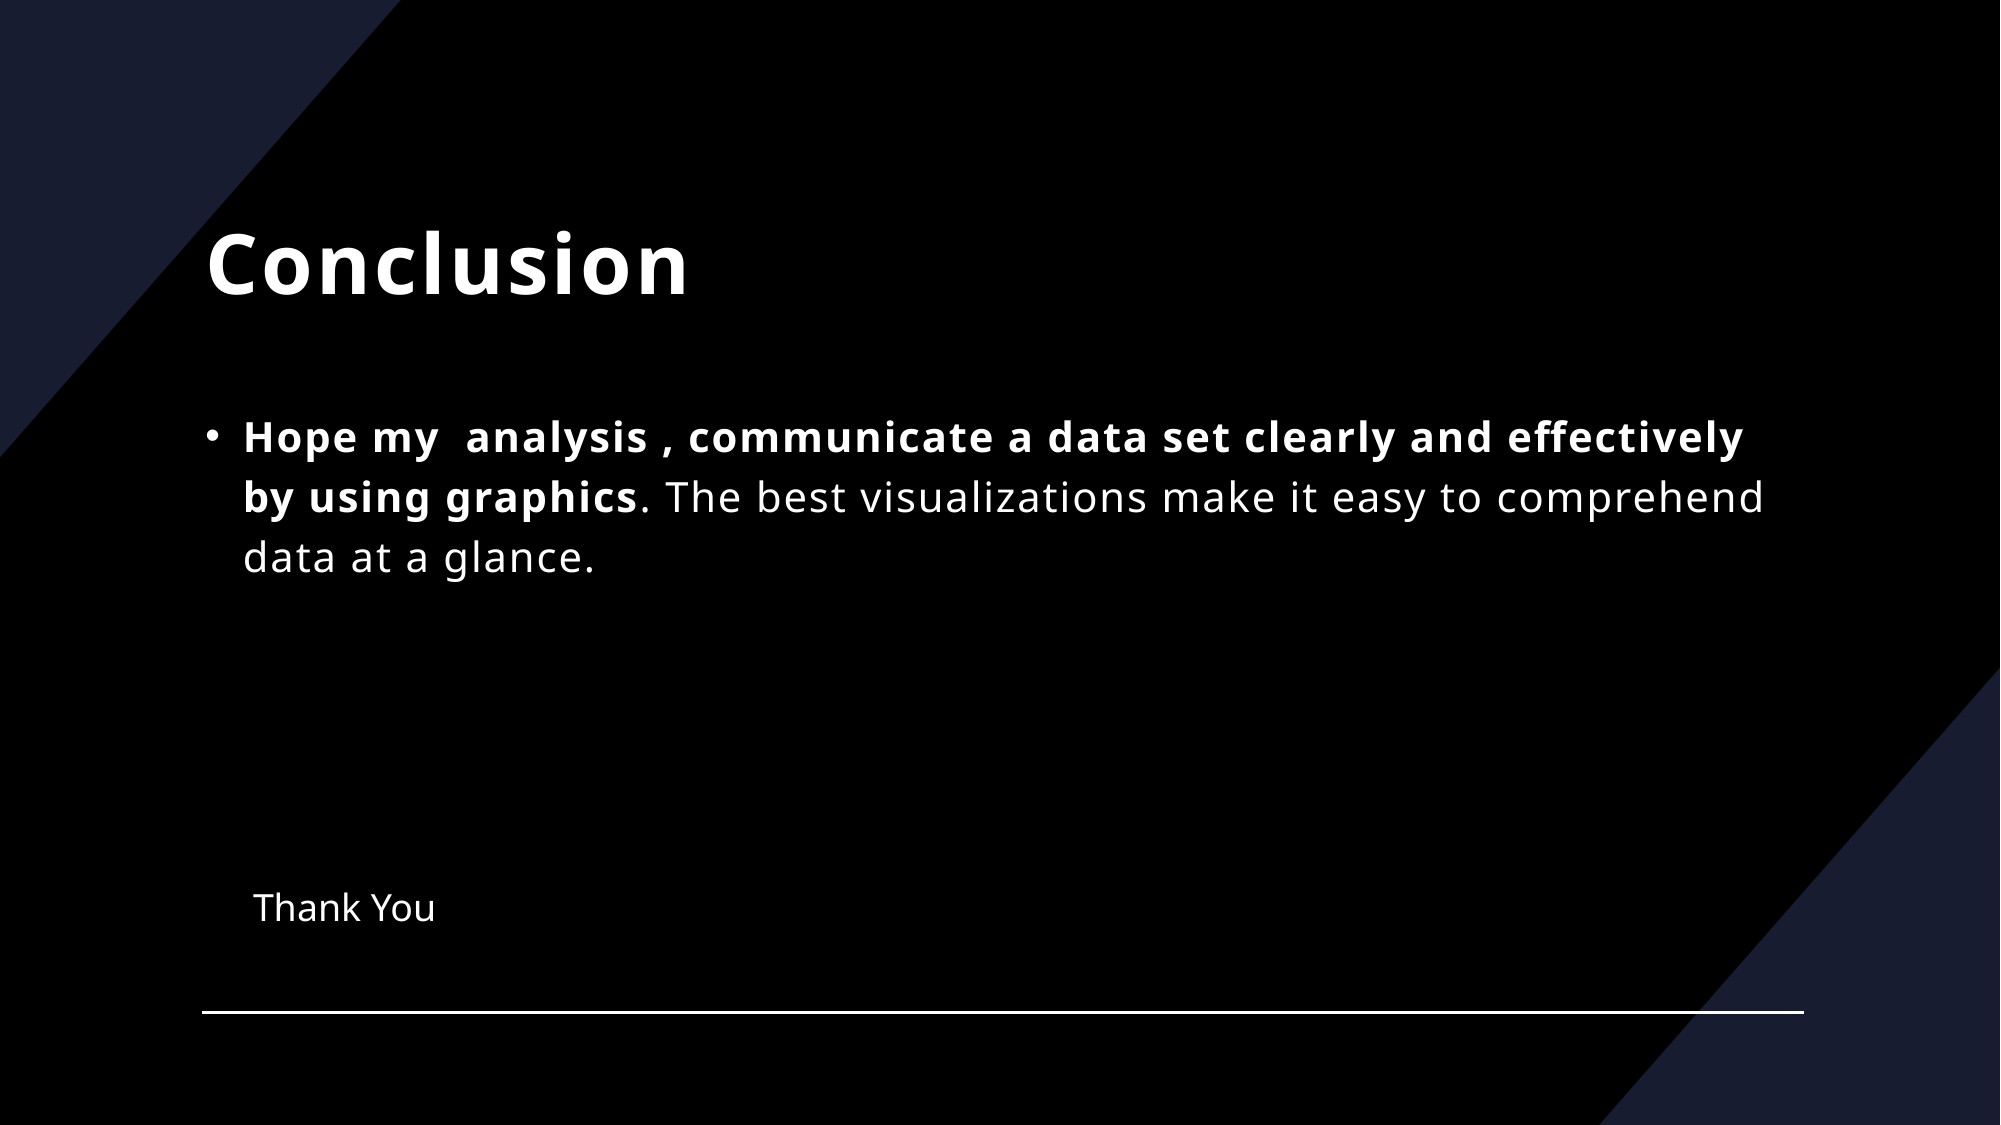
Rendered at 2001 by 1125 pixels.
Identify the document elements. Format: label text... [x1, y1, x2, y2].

list Hope my analysis , communicate a data set clearly and effectively by using graphics. The best visualizations make it easy to comprehend data at a glance. [187, 382, 1813, 968]
text_box Thank You [238, 876, 689, 936]
title Conclusion [187, 143, 1813, 367]
